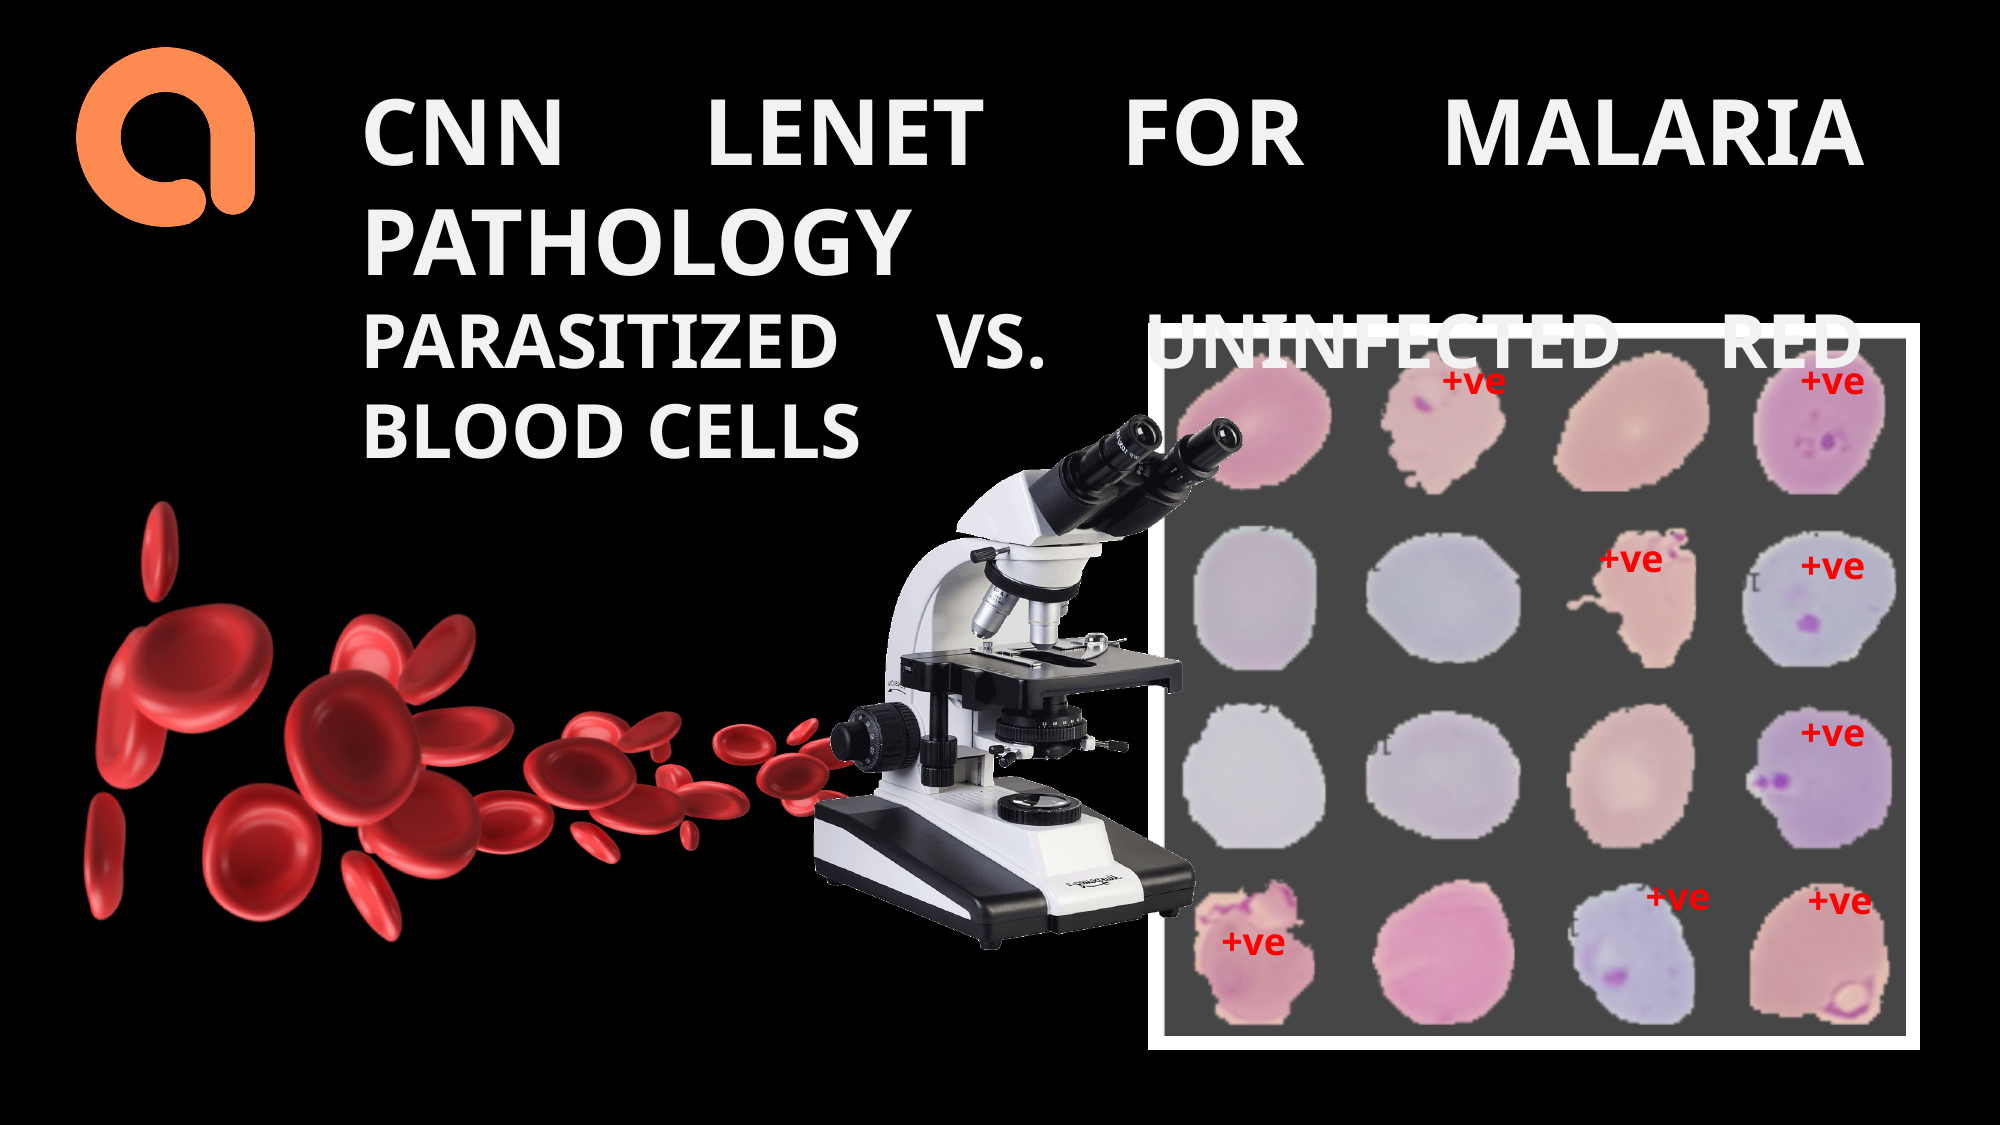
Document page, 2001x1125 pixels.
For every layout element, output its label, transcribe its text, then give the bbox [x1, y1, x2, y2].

picture [75, 47, 256, 227]
picture [8, 336, 1906, 1067]
text_box CNN LeNet for Malaria Pathology Parasitized vs. Uninfected Red Blood Cells [345, 66, 1881, 482]
